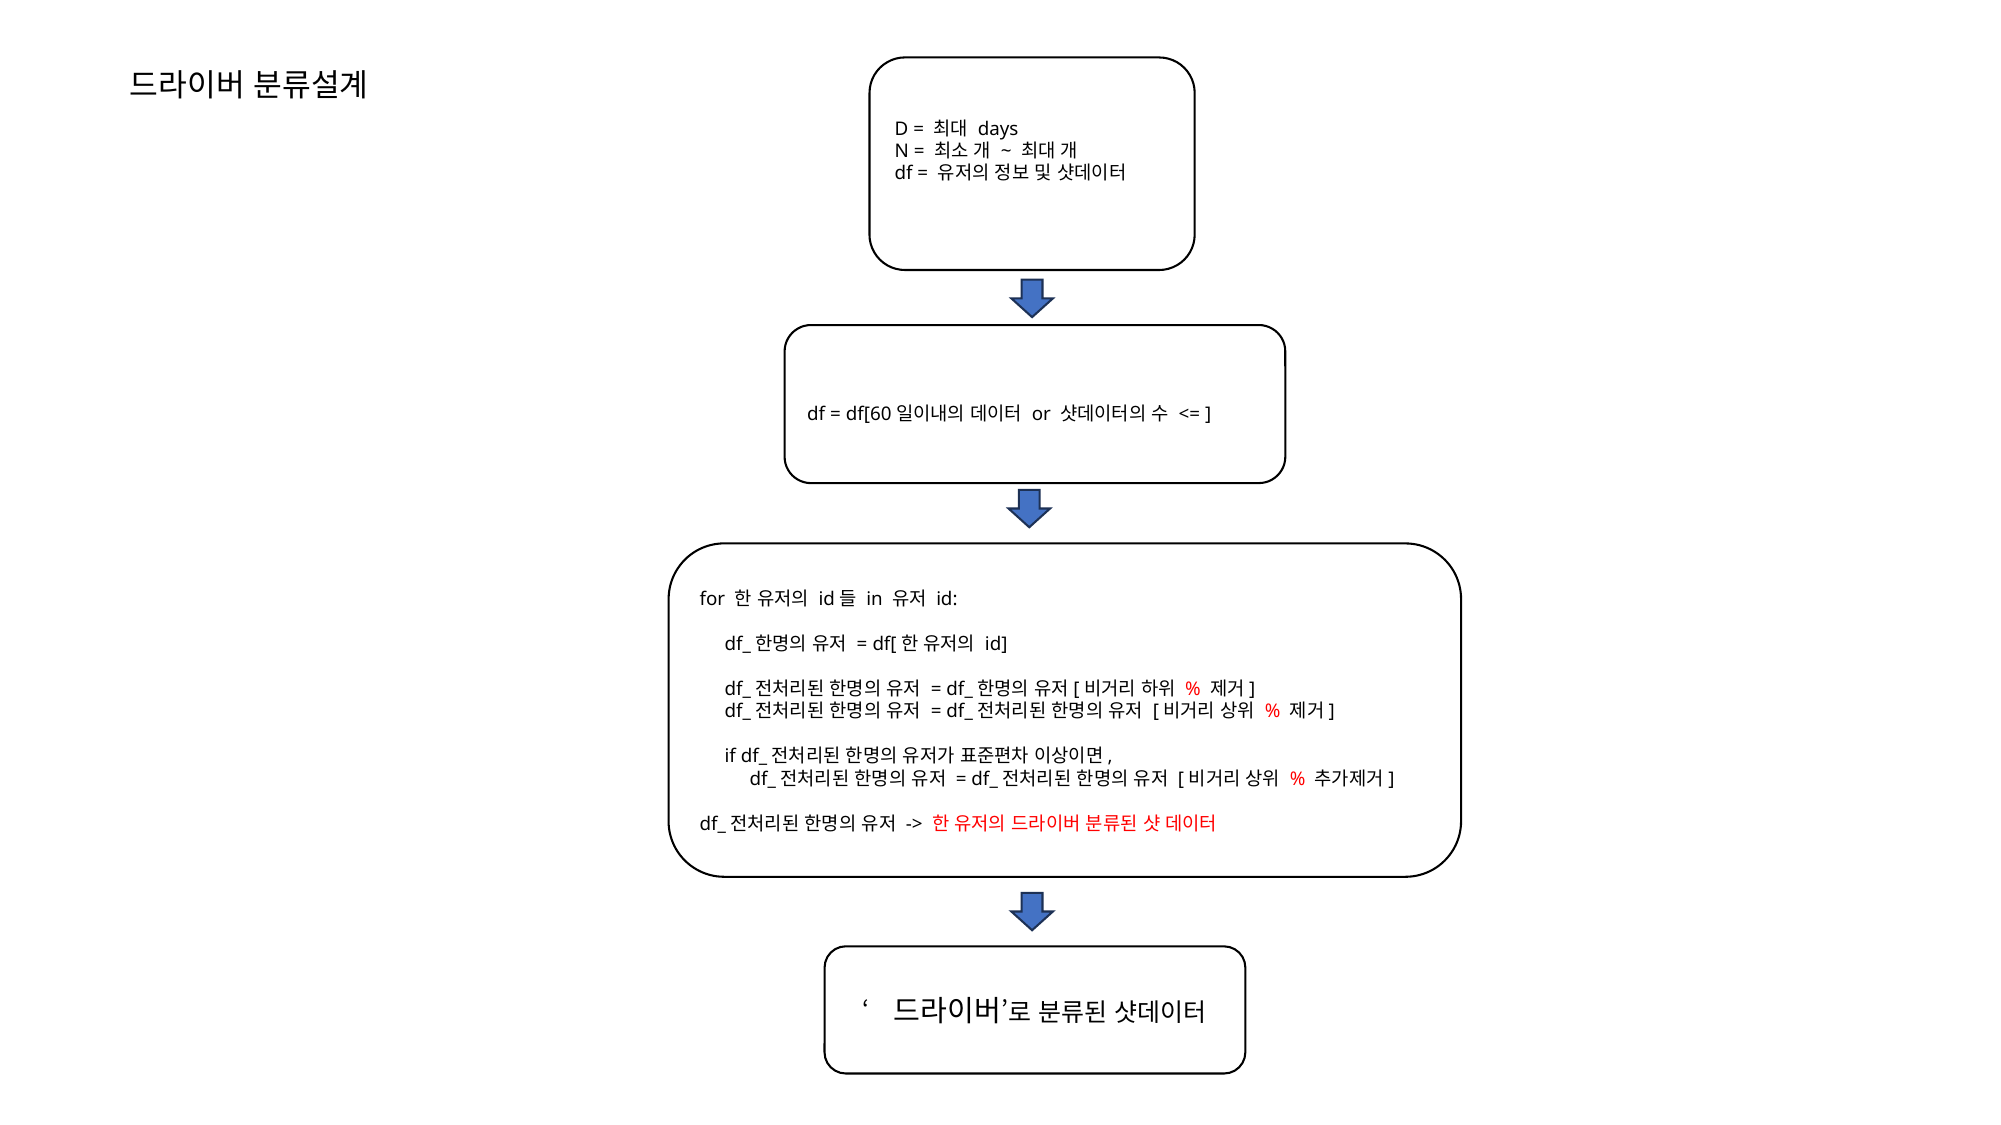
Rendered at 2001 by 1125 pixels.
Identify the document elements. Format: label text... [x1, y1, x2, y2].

text_box df = df[60일이내의 데이터 or 샷데이터의 수 <= ] [783, 324, 1287, 485]
text_box for 한 유저의 id들 in 유저 id: df_한명의 유저 = df[한 유저의 id] df_전처리된 한명의 유저 = df_한명의 유저[비거리 하위 % 제거] df_전처리된 한명의 유저 = df_전처리된 한명의 유저 [비거리 상위 % 제거] if df_전처리된 한명의 유저가 표준편차 이상이면, df_전처리된 한명의 유저 = df_전처리된 한명의 유저 [비거리 상위 % 추가제거] df_전처리된 한명의 유저 -> 한 유저의 드라이버 분류된 샷 데이터 [667, 542, 1463, 878]
text_box [1008, 278, 1056, 319]
text_box [1008, 891, 1056, 932]
text_box ‘드라이버’로 분류된 샷데이터 [823, 945, 1247, 1075]
text_box D = 최대 days N = 최소 개 ~ 최대 개 df = 유저의 정보 및 샷데이터 [868, 56, 1196, 272]
text_box 드라이버 분류설계 [115, 57, 384, 110]
text_box [1005, 488, 1053, 529]
